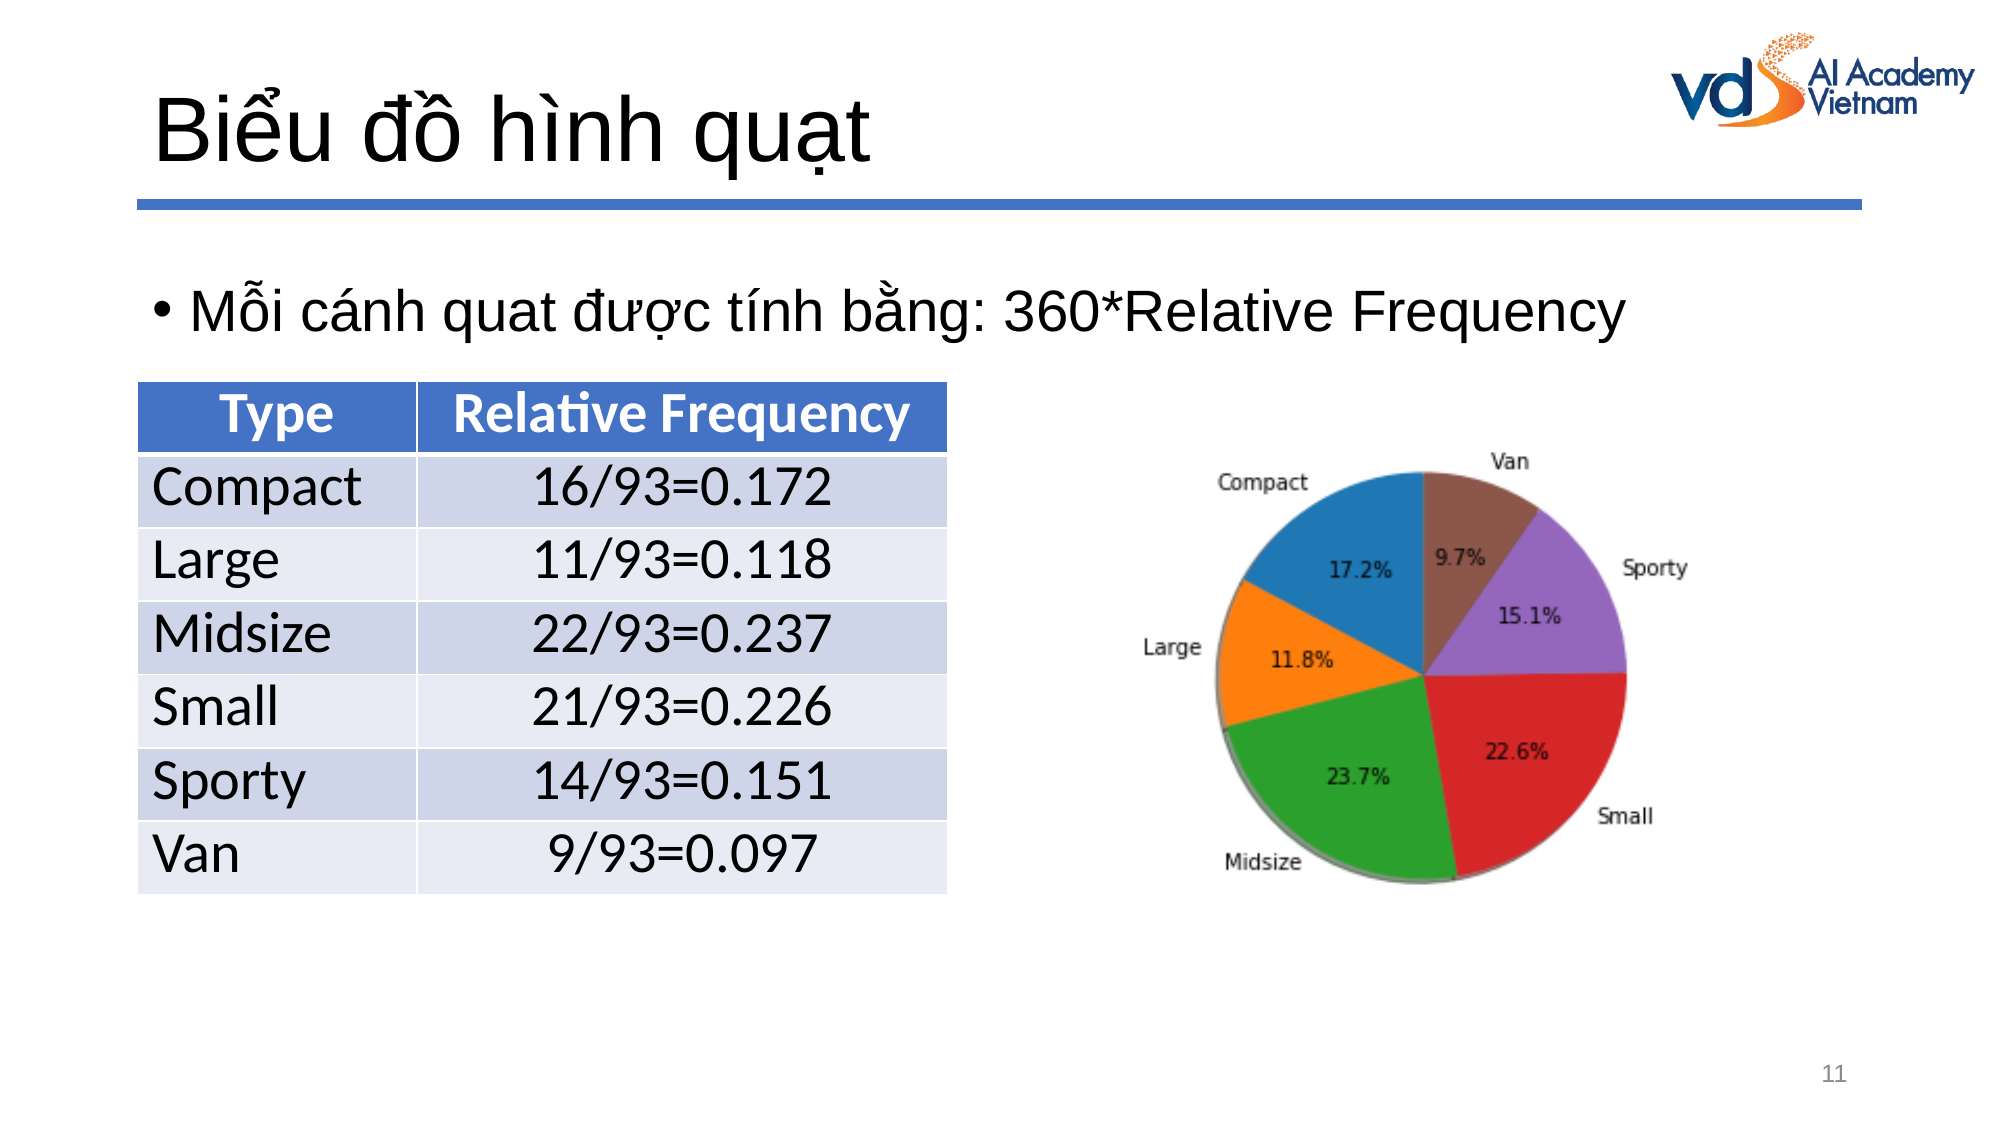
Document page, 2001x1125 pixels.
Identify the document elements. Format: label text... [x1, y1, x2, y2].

table_cell 21/93=0.226 [418, 675, 947, 747]
table_cell 22/93=0.237 [418, 602, 947, 674]
table_cell Large [138, 529, 416, 600]
table_cell Van [138, 822, 416, 894]
table_cell Midsize [138, 602, 416, 674]
table_cell Small [138, 675, 416, 747]
table_cell 16/93=0.172 [418, 457, 947, 527]
title Biểu đồ hình quạt [137, 59, 1863, 204]
table_cell 14/93=0.151 [418, 749, 947, 820]
table_cell 11/93=0.118 [418, 529, 947, 600]
picture [1671, 32, 1975, 127]
table_cell Sporty [138, 749, 416, 820]
list Mỗi cánh quat được tính bằng: 360*Relative Frequency [137, 265, 1863, 1014]
table_cell Compact [138, 457, 416, 527]
table_header Type [138, 382, 416, 452]
table_header Relative Frequency [418, 382, 947, 452]
picture [962, 380, 1863, 981]
table_cell 9/93=0.097 [418, 822, 947, 894]
slide_number 11 [1412, 1042, 1863, 1103]
